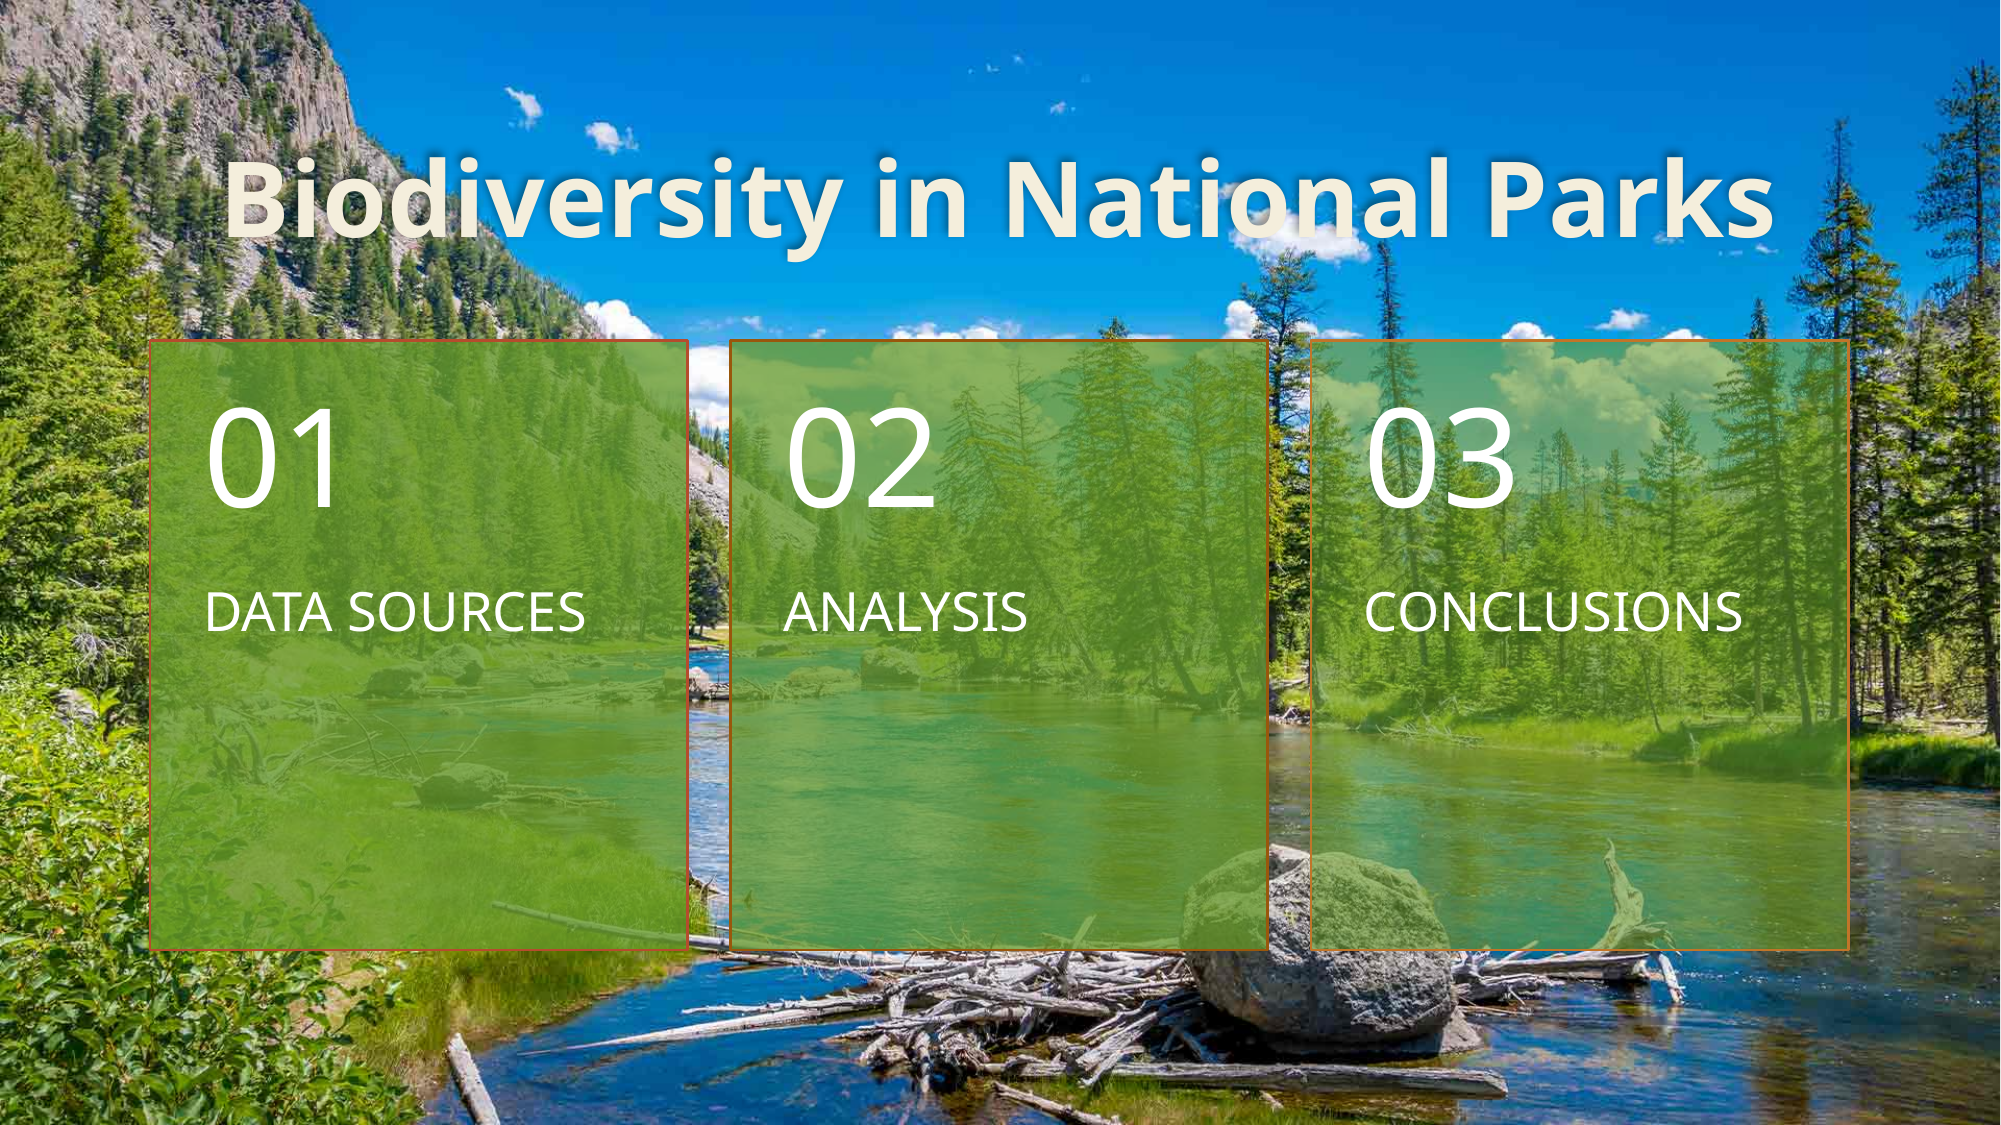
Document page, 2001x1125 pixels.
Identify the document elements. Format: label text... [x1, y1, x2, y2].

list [149, 340, 1849, 951]
picture [0, 0, 2001, 1125]
title Biodiversity in National Parks [149, 99, 1849, 307]
